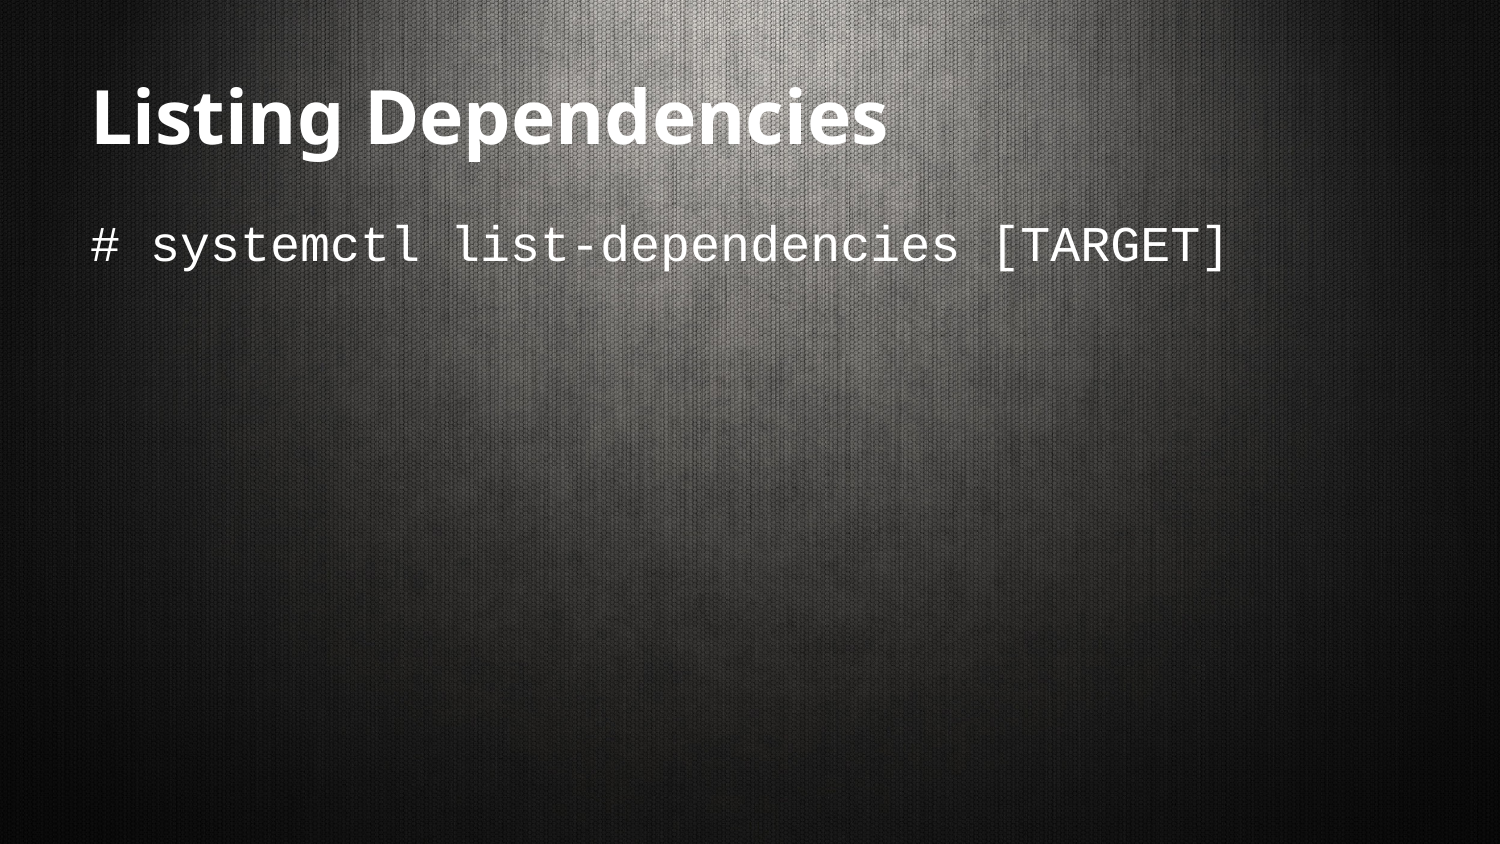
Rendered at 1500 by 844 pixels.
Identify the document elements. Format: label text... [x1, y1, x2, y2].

picture [0, 0, 1500, 844]
title Listing Dependencies [75, 33, 1425, 175]
list # systemctl list-dependencies [TARGET] [75, 196, 1425, 808]
